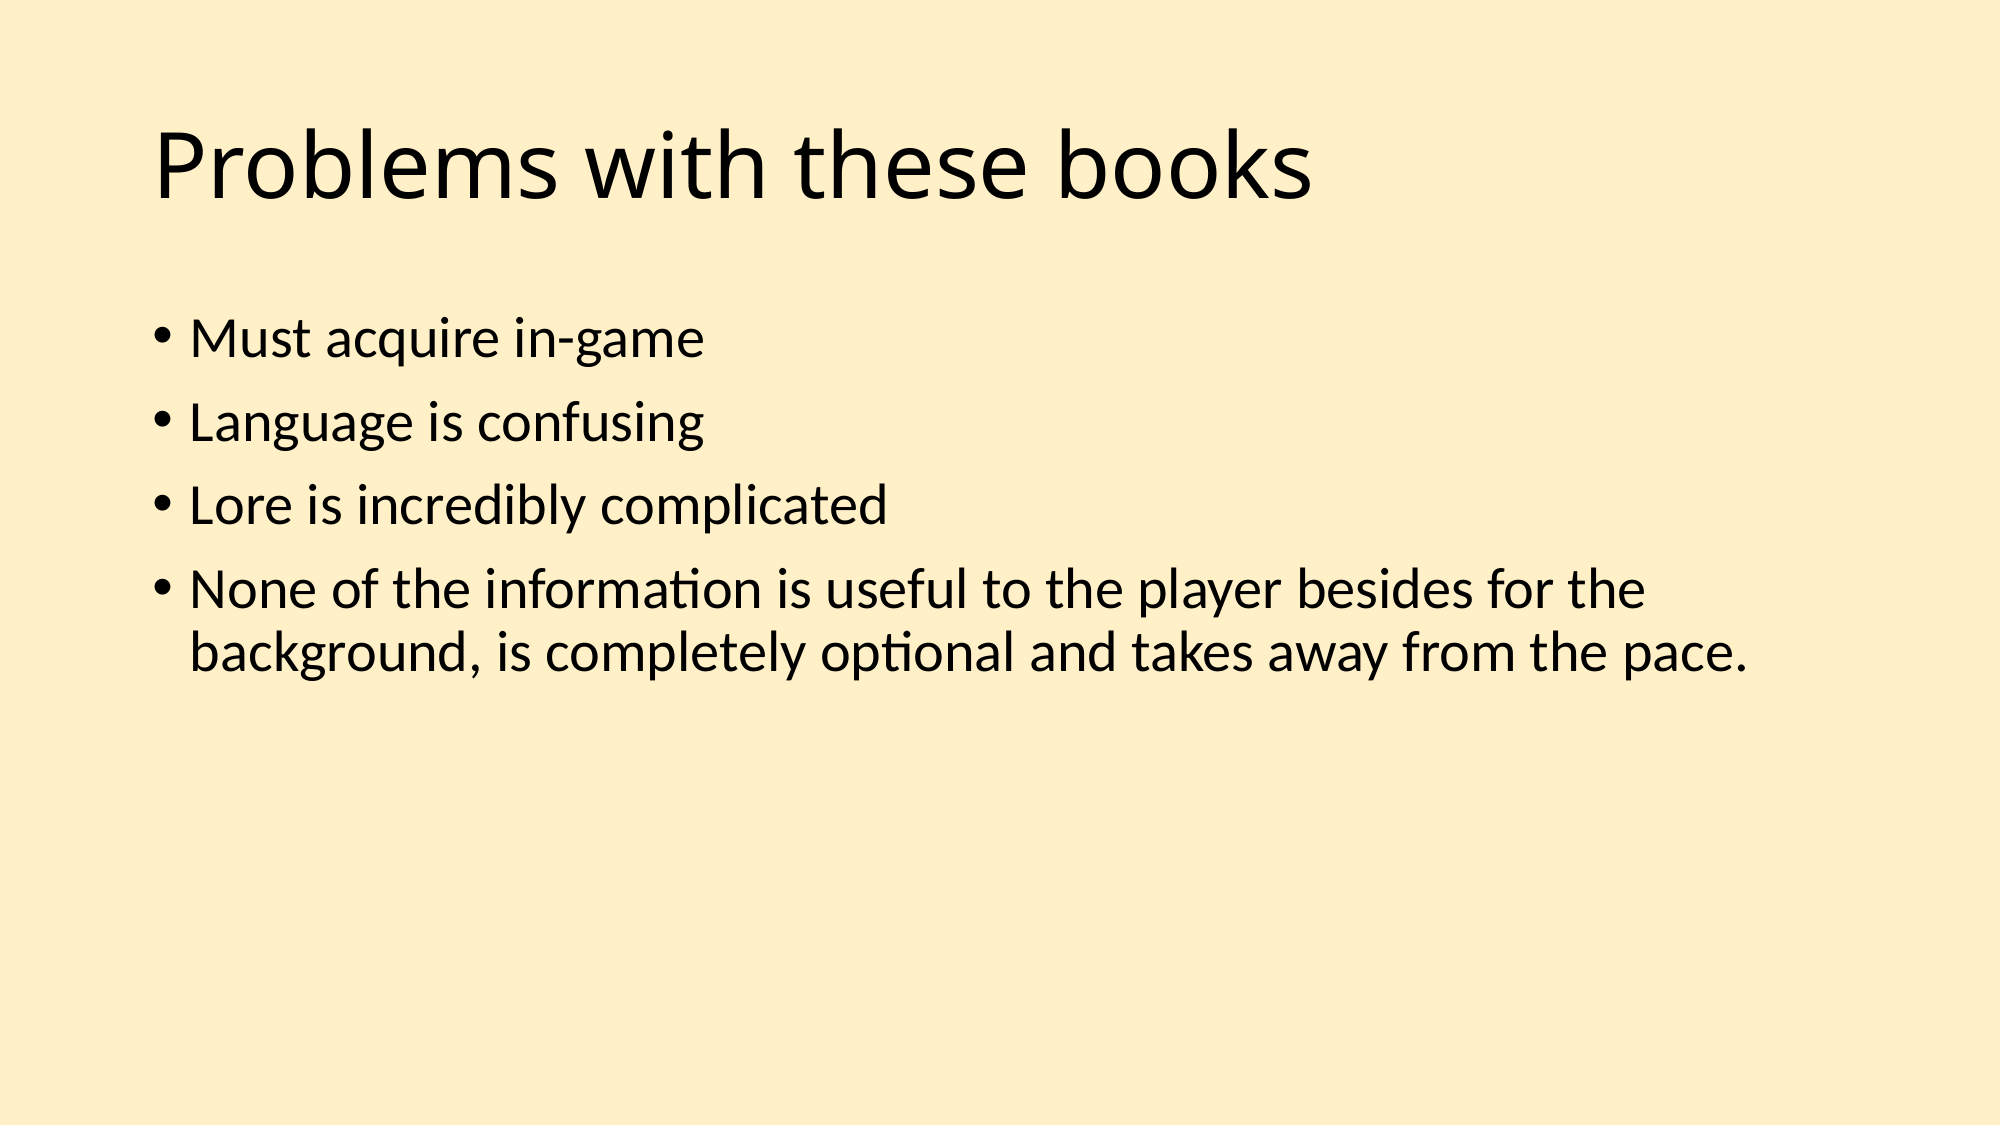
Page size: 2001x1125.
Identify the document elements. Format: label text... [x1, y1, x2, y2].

list Must acquire in-game Language is confusing Lore is incredibly complicated None of the information is useful to the player besides for the background, is completely optional and takes away from the pace. [137, 299, 1863, 1014]
title Problems with these books [137, 59, 1863, 278]
